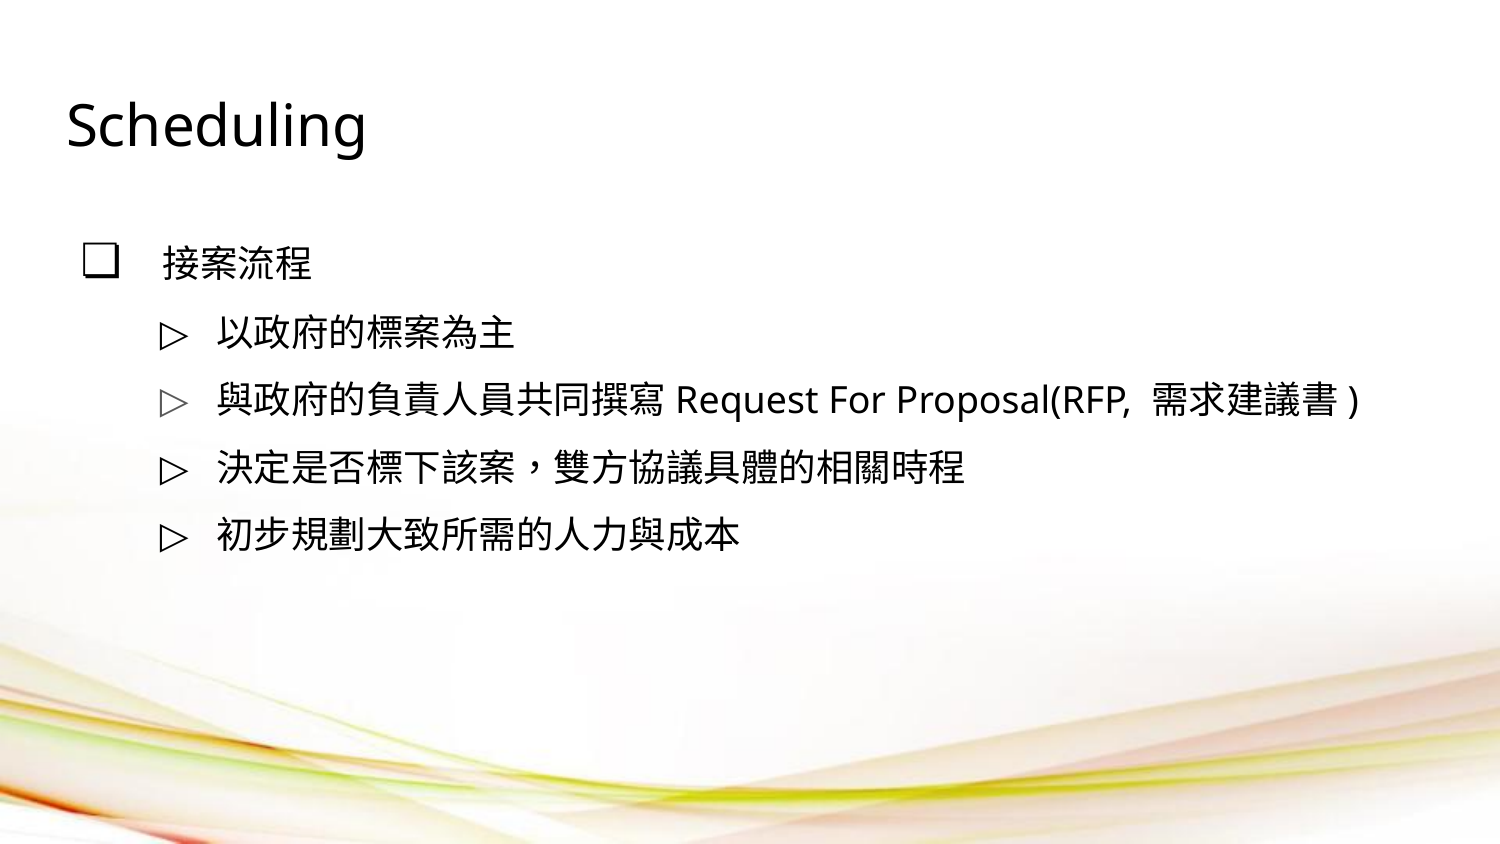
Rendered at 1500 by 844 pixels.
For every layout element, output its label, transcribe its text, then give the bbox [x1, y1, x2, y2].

title Scheduling [51, 72, 1449, 167]
list 接案流程 以政府的標案為主 與政府的負責人員共同撰寫Request For Proposal(RFP, 需求建議書) 決定是否標下該案，雙方協議具體的相關時程 初步規劃大致所需的人力與成本 [51, 189, 1449, 750]
picture [0, 0, 1500, 844]
